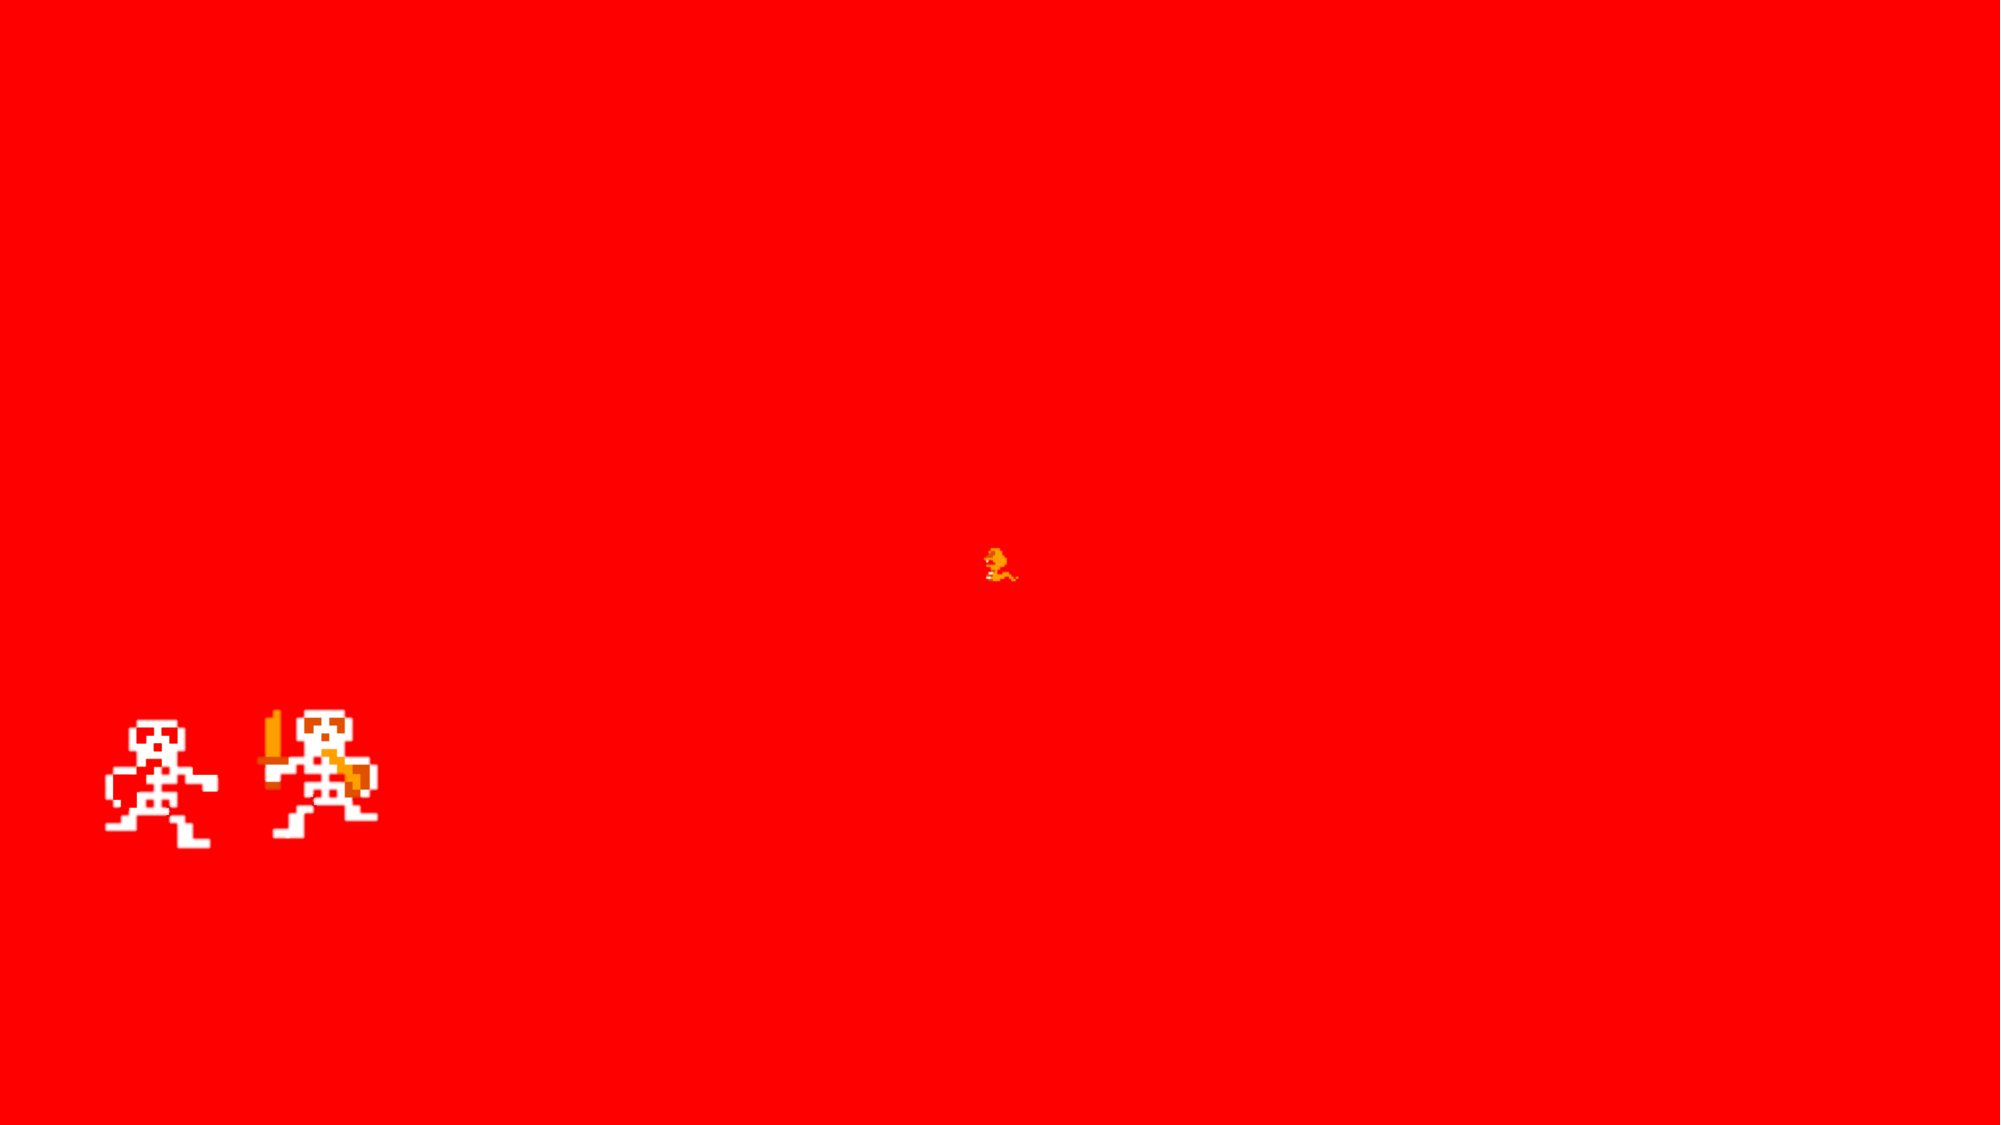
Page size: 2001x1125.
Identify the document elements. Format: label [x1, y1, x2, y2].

picture [95, 716, 229, 851]
picture [255, 708, 390, 842]
picture [979, 542, 1020, 583]
